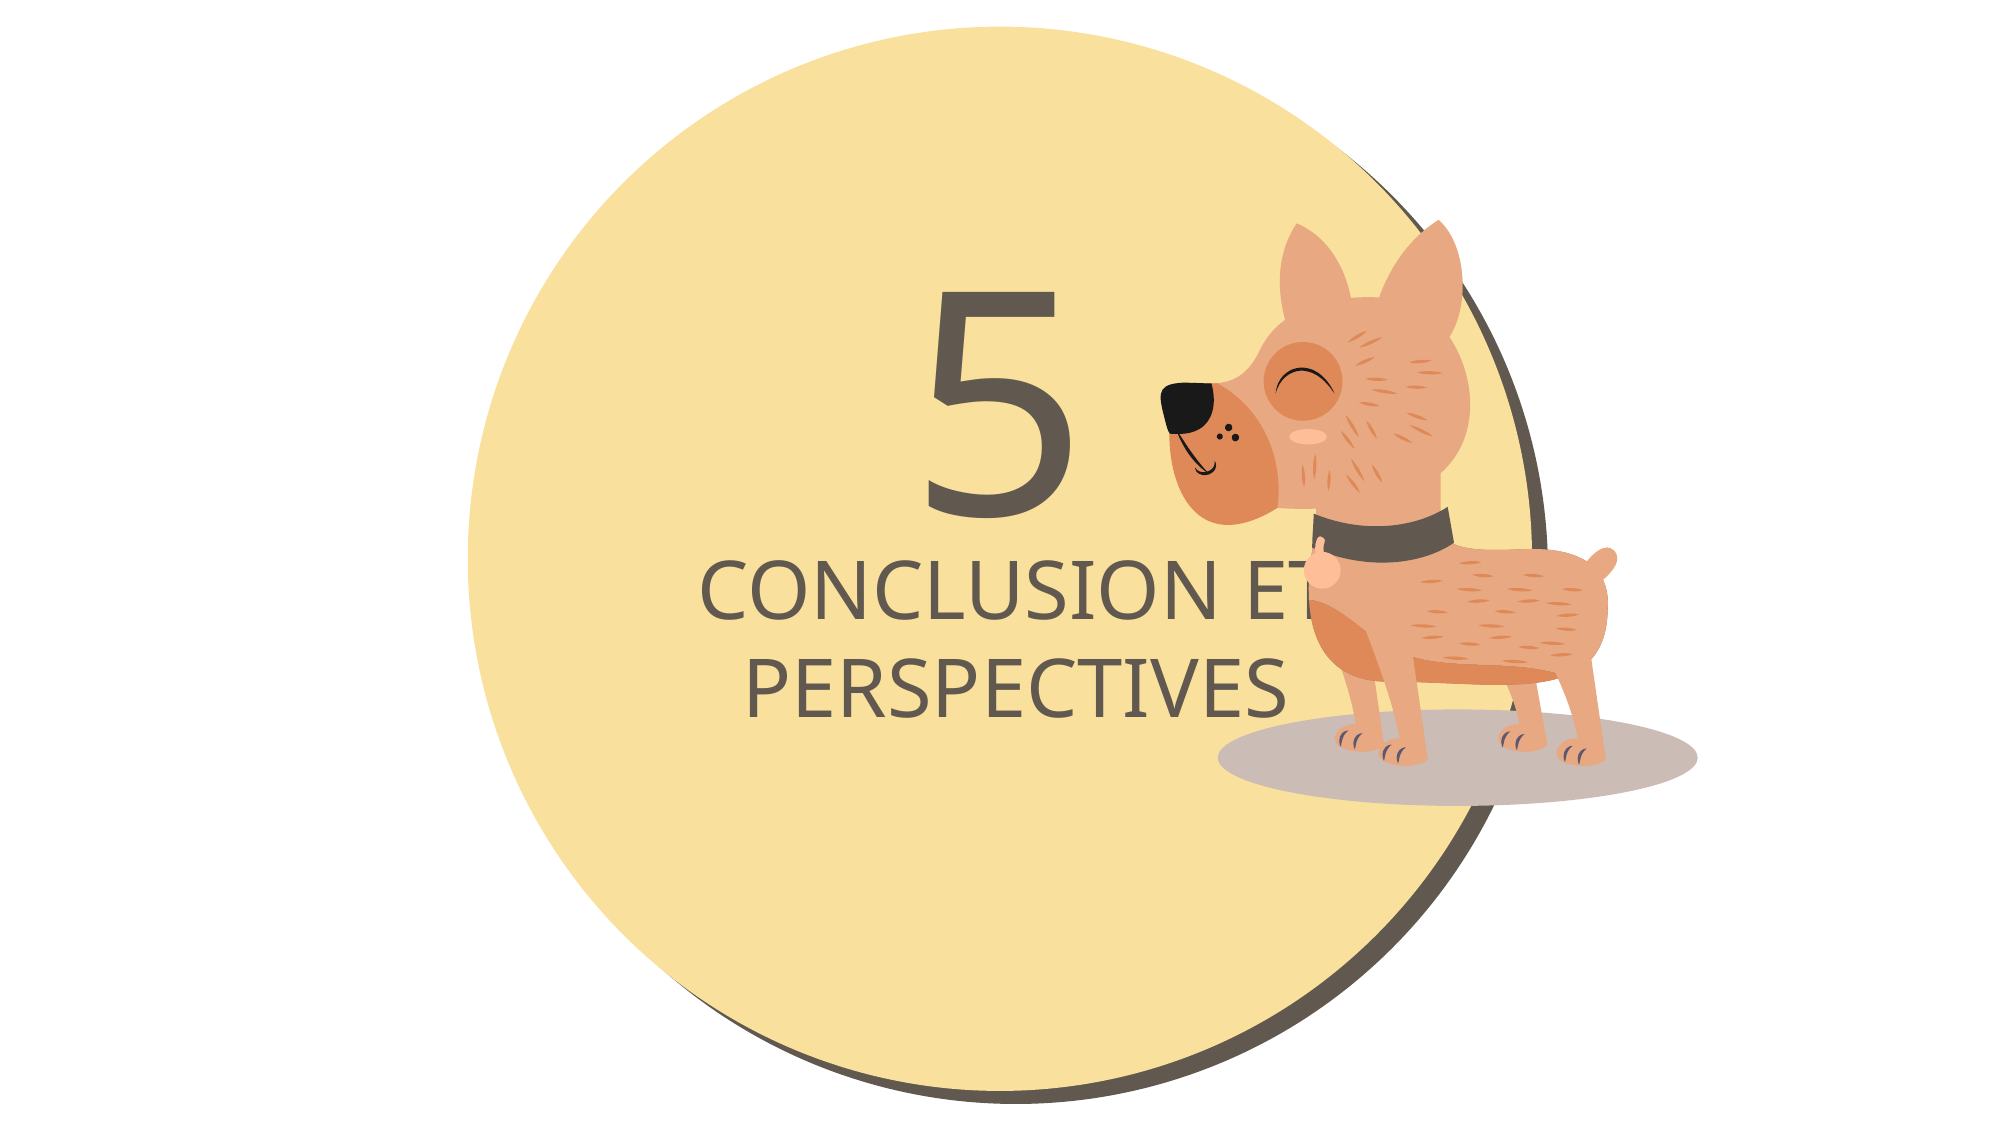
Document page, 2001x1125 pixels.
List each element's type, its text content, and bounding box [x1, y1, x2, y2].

text_box [1221, 723, 1698, 806]
text_box [685, 806, 1495, 1106]
text_box [467, 586, 1473, 1092]
text_box CONCLUSION ET PERSPECTIVES [660, 586, 1155, 741]
text_box [610, 25, 1390, 195]
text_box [1155, 219, 1628, 766]
text_box 5 [467, 195, 1532, 586]
